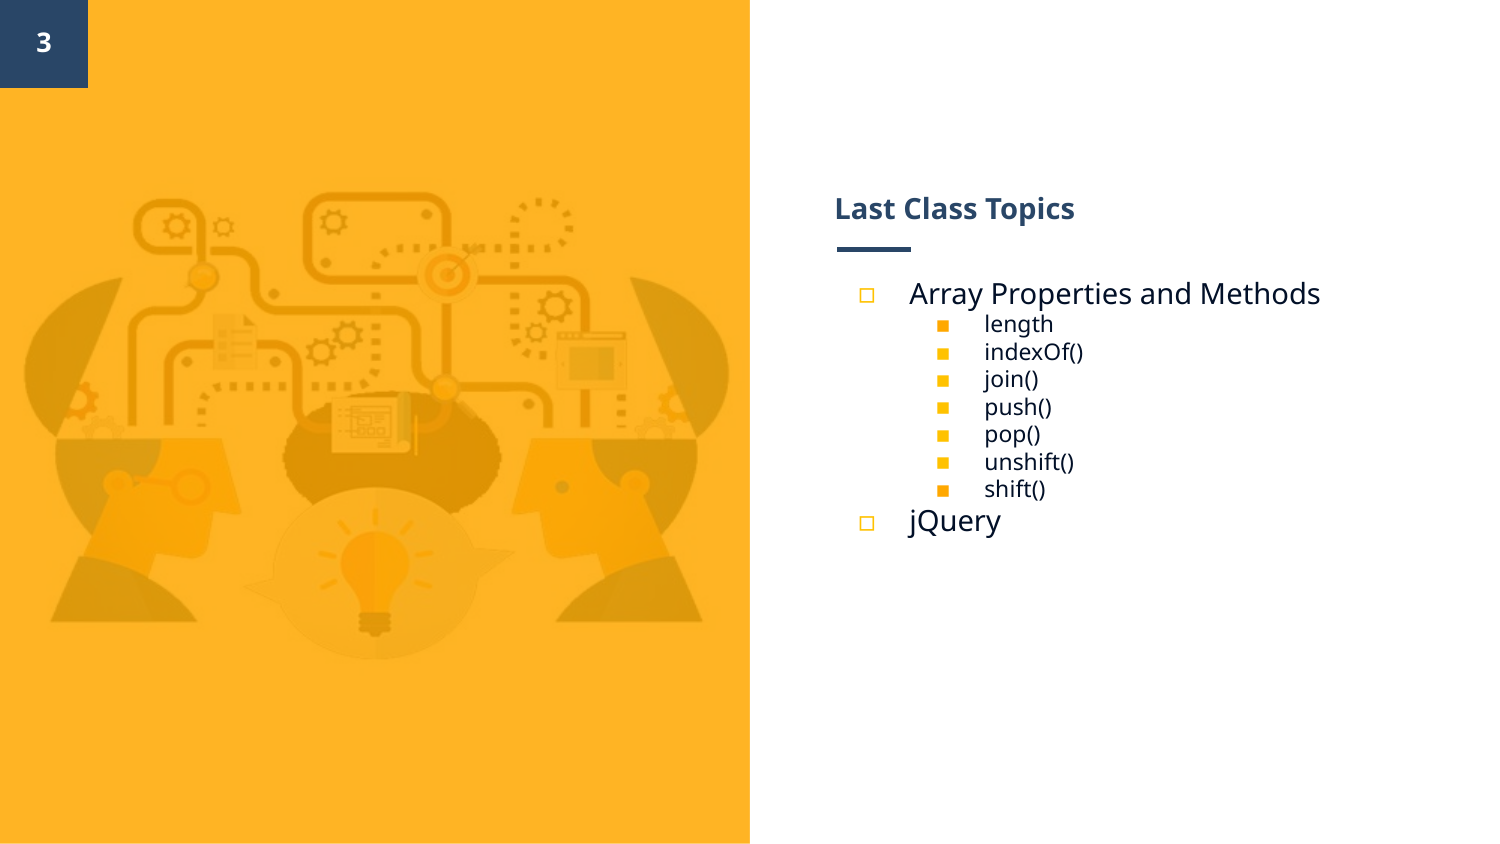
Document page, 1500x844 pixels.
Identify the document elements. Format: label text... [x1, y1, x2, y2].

title Last Class Topics [819, 113, 1425, 240]
slide_number ‹#› [0, 0, 89, 88]
list Array Properties and Methods length indexOf() join() push() pop() unshift() shift() jQuery [819, 260, 1425, 808]
